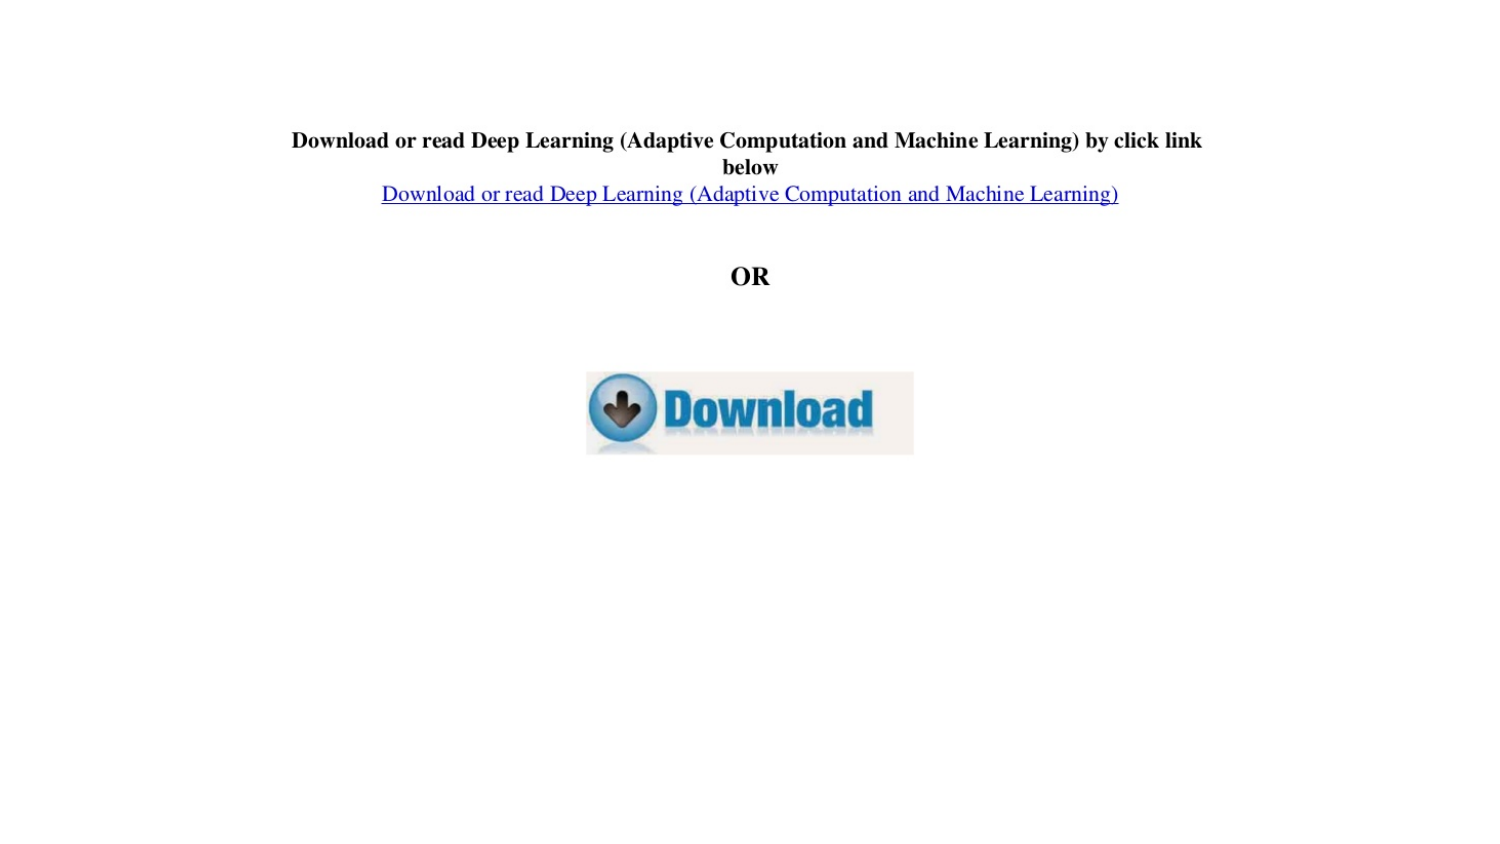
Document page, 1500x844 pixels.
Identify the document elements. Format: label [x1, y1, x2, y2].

picture [224, 84, 1276, 828]
